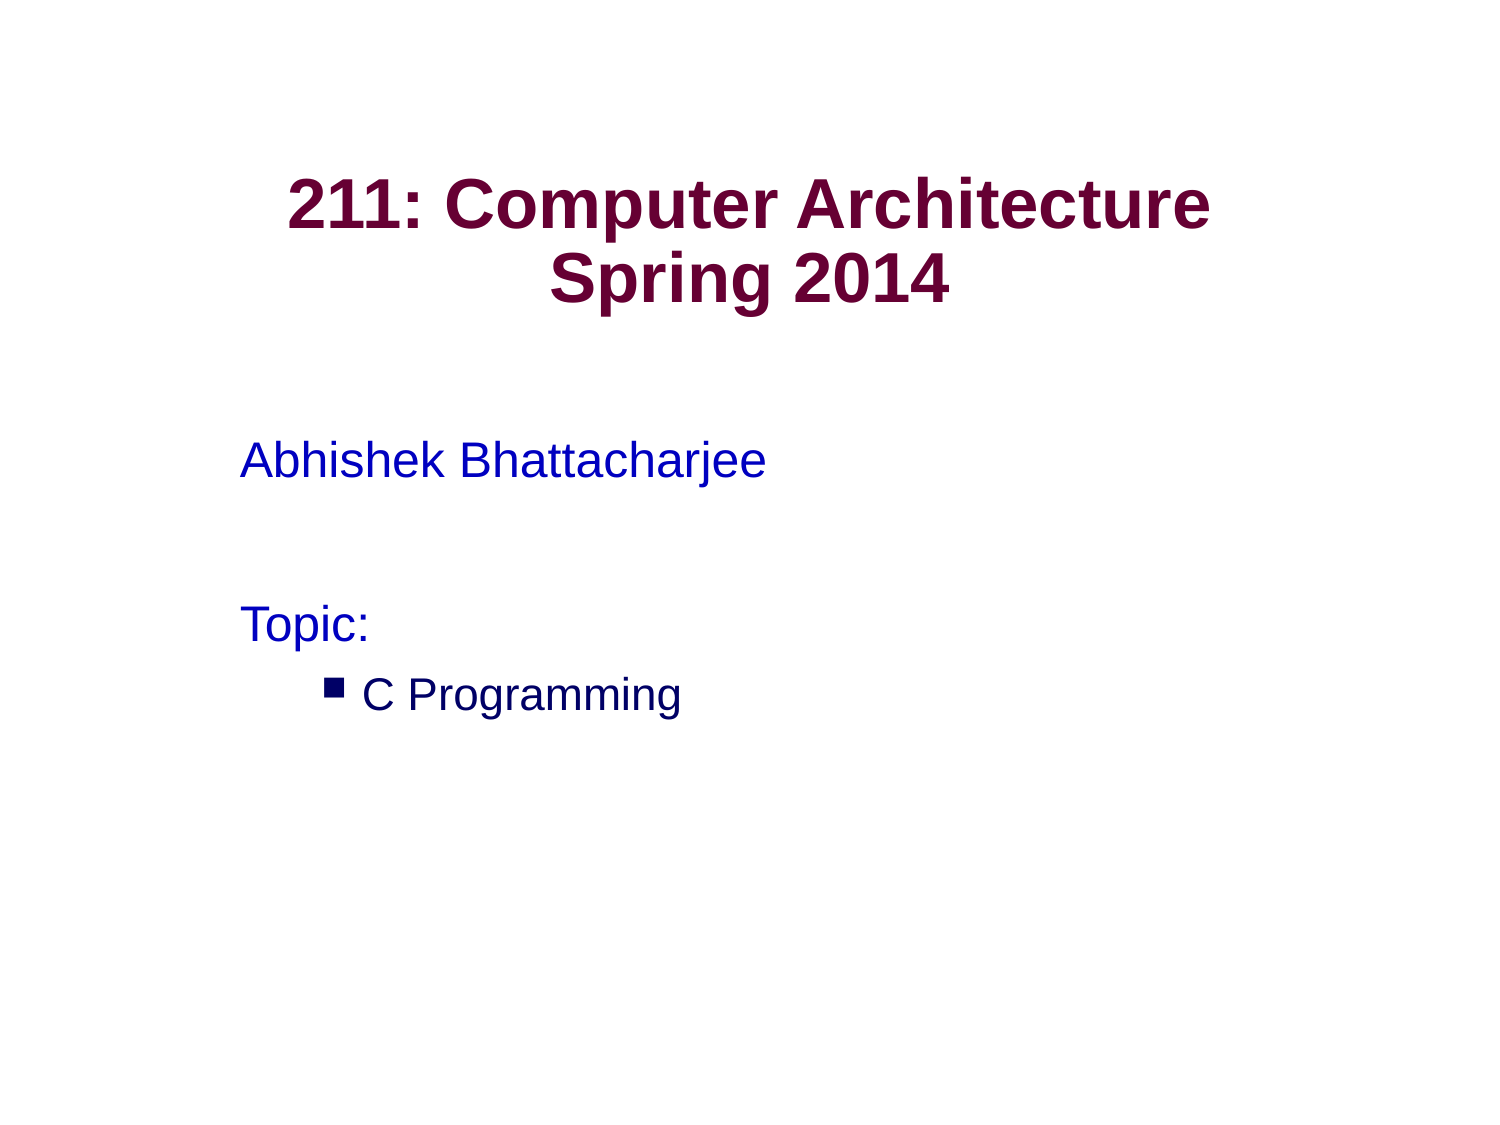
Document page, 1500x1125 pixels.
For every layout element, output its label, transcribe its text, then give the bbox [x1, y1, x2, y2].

title 211: Computer Architecture Spring 2014 [112, 149, 1388, 338]
subtitle Abhishek Bhattacharjee Topic: C Programming [224, 424, 1276, 713]
